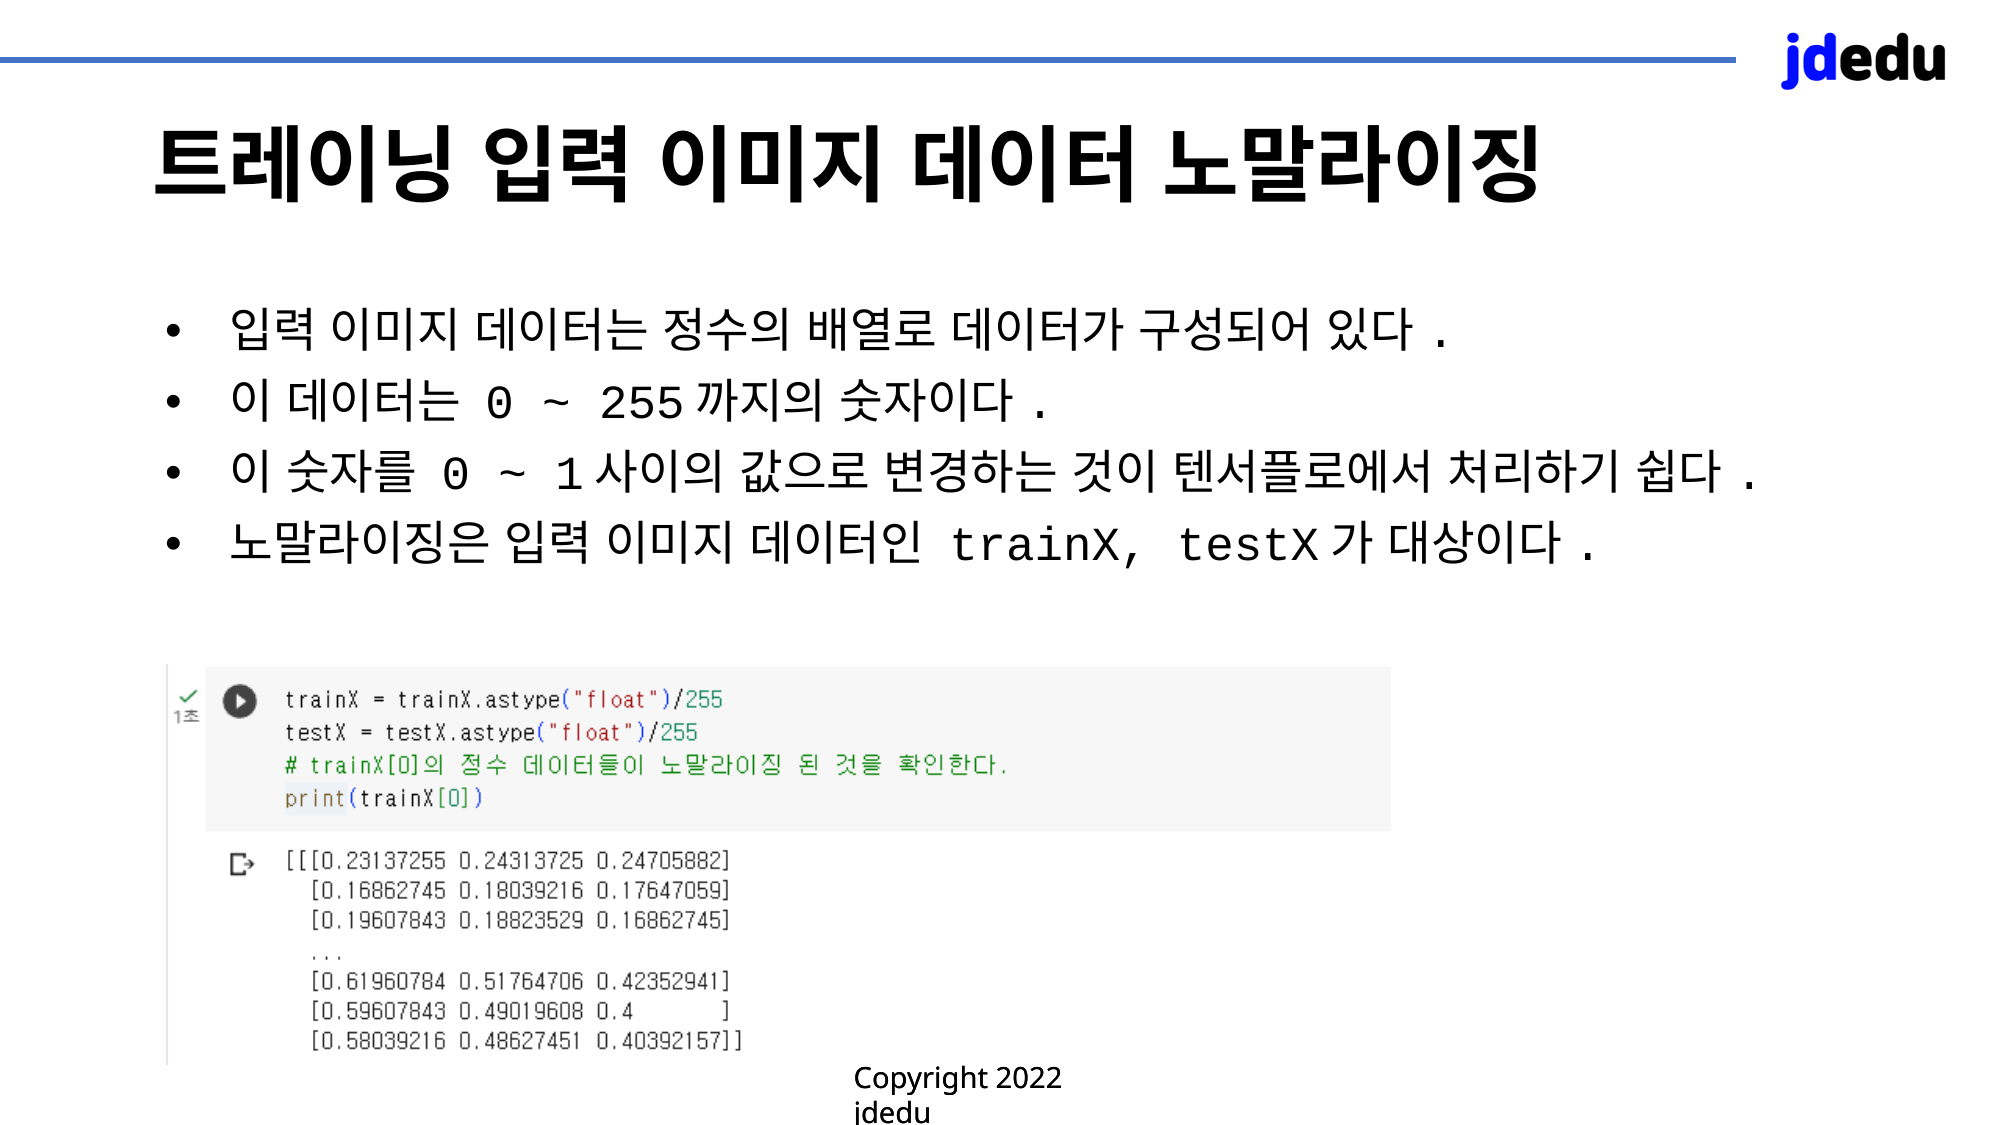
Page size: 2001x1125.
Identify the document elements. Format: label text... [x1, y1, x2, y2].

picture [165, 664, 1391, 1066]
title 트레이닝 입력 이미지 데이터 노말라이징 [137, 59, 1863, 278]
list 입력 이미지 데이터는 정수의 배열로 데이터가 구성되어 있다. 이 데이터는 0 ~ 255까지의 숫자이다. 이 숫자를 0 ~ 1사이의 값으로 변경하는 것이 텐서플로에서 처리하기 쉽다. 노말라이징은 입력 이미지 데이터인 trainX, testX가 대상이다. [137, 299, 1863, 621]
picture [1764, 21, 1961, 99]
